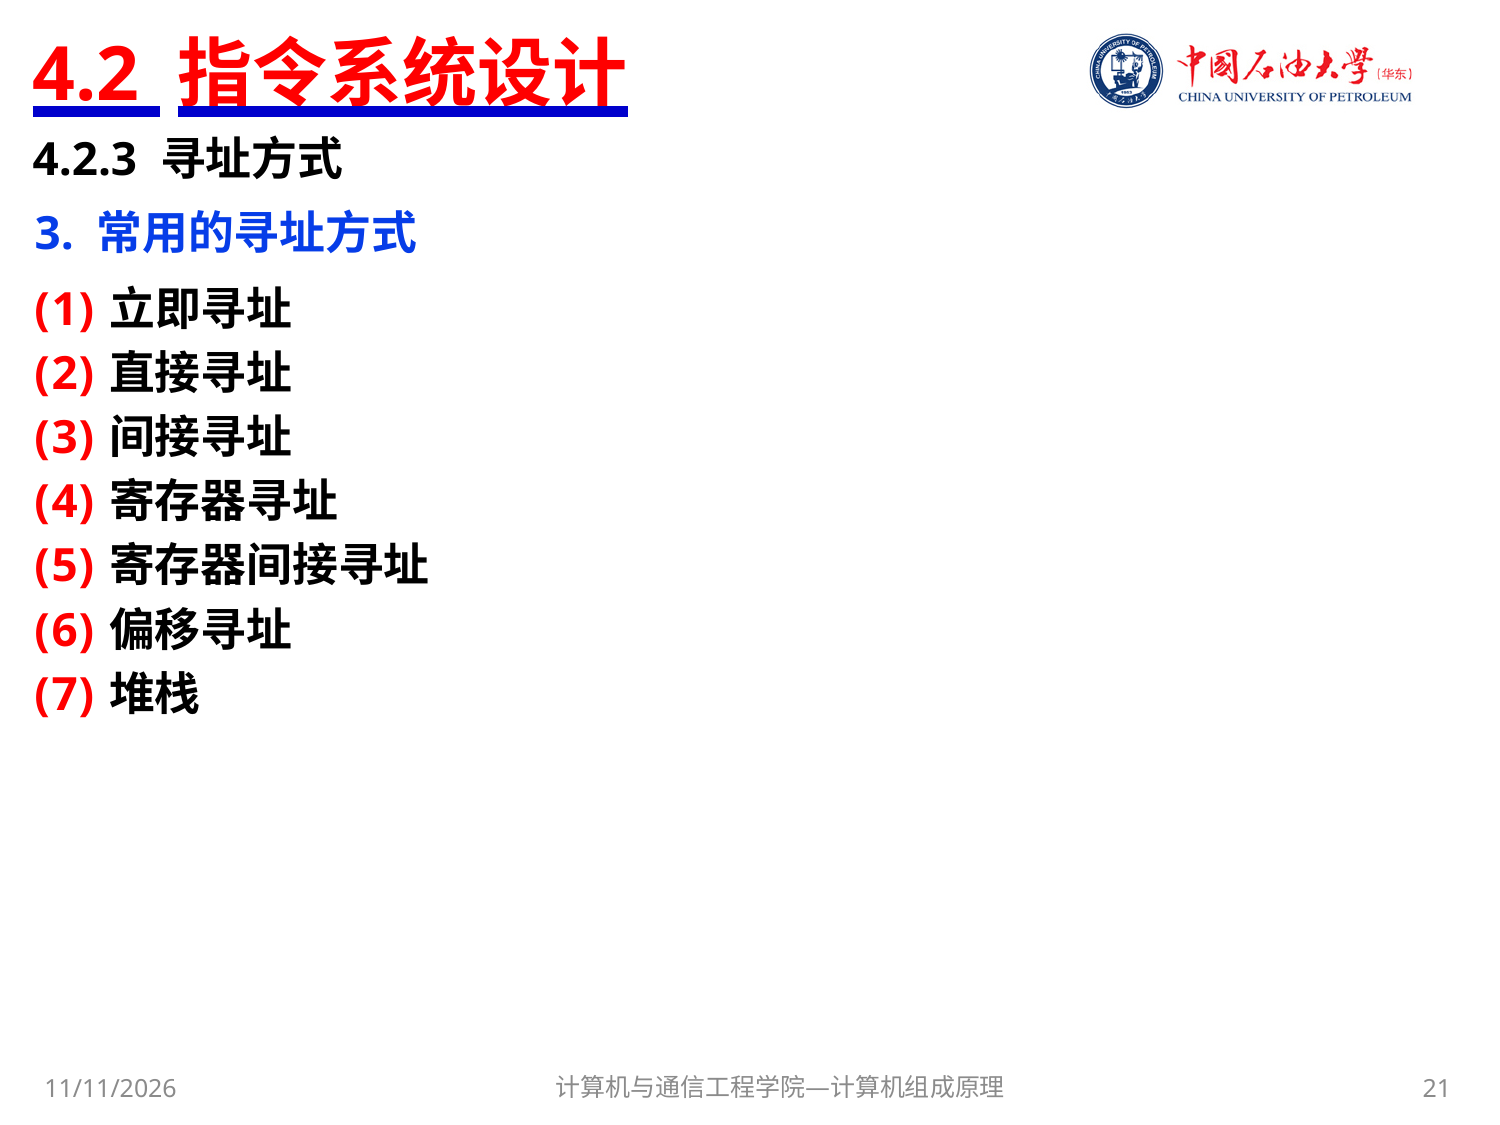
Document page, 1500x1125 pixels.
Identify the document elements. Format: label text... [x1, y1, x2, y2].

slide_number 21 [1116, 1059, 1467, 1119]
text_box 立即寻址 直接寻址 间接寻址 寄存器寻址 寄存器间接寻址 偏移寻址 堆栈 [19, 272, 1449, 727]
footer 计算机与通信工程学院—计算机组成原理 [501, 1056, 1059, 1117]
title 4.2 指令系统设计 [17, 7, 1471, 121]
list 4.2.3 寻址方式 [17, 121, 1471, 209]
text_box 3. 常用的寻址方式 [19, 196, 1473, 279]
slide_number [29, 1059, 380, 1119]
